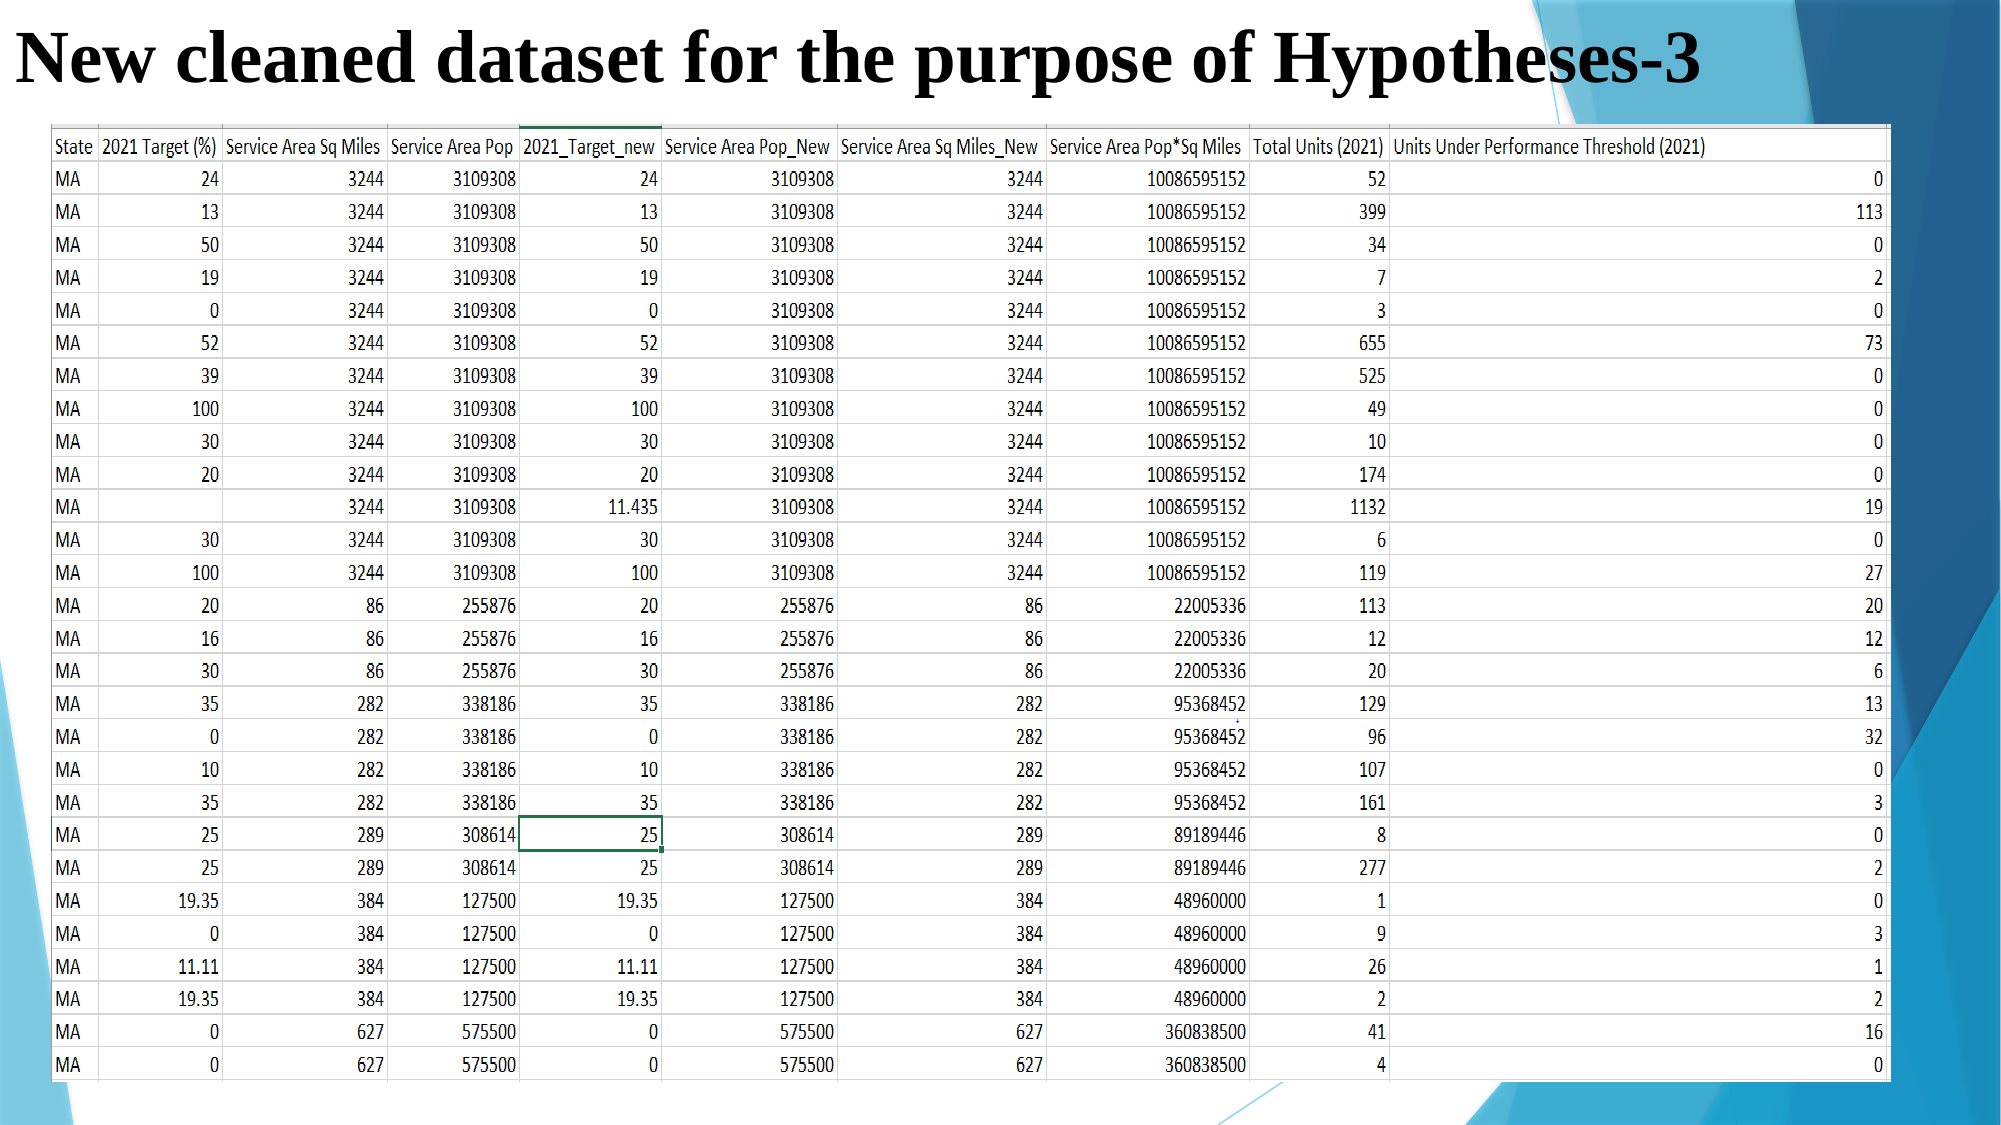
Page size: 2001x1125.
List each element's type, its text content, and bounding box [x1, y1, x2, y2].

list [51, 124, 1892, 1083]
title New cleaned dataset for the purpose of Hypotheses-3 [0, 0, 1729, 217]
